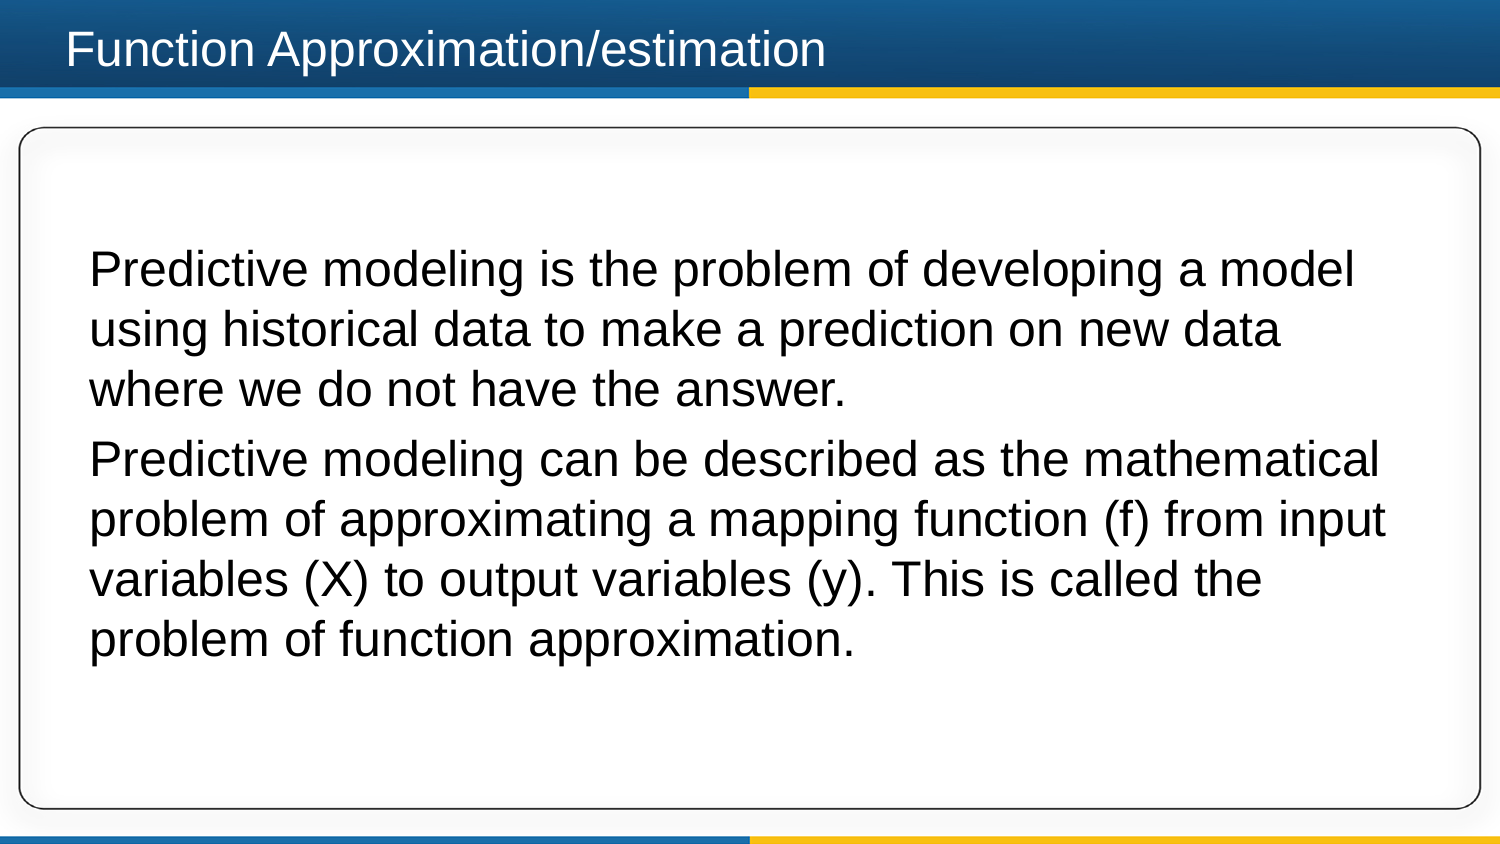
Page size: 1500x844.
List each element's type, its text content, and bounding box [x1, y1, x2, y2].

title Function Approximation/estimation [50, 9, 1400, 85]
picture [0, 0, 1500, 844]
list Predictive modeling is the problem of developing a model using historical data to make a prediction on new data where we do not have the answer. Predictive modeling can be described as the mathematical problem of approximating a mapping function (f) from input variables (X) to output variables (y). This is called the problem of function approximation. [75, 159, 1425, 717]
